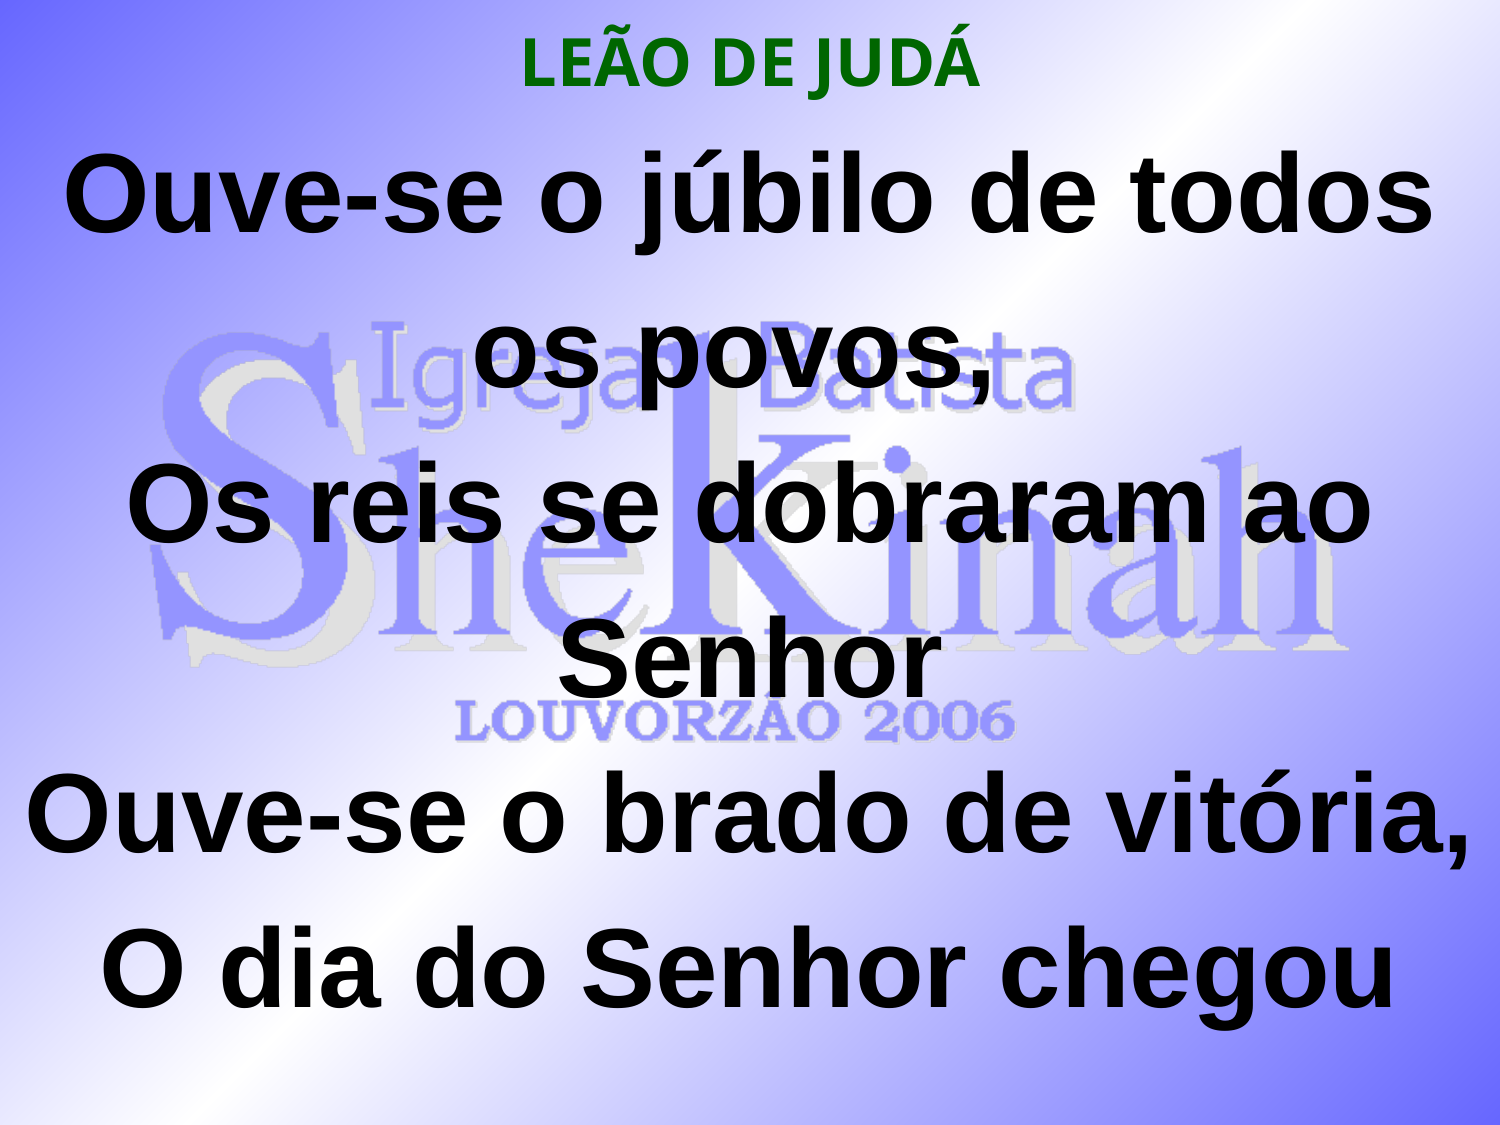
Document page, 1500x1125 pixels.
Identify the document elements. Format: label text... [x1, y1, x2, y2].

text_box LEÃO DE JUDÁ Ouve-se o júbilo de todos os povos, Os reis se dobraram ao Senhor Ouve-se o brado de vitória, O dia do Senhor chegou [0, 0, 1500, 1038]
picture [112, 49, 1358, 881]
